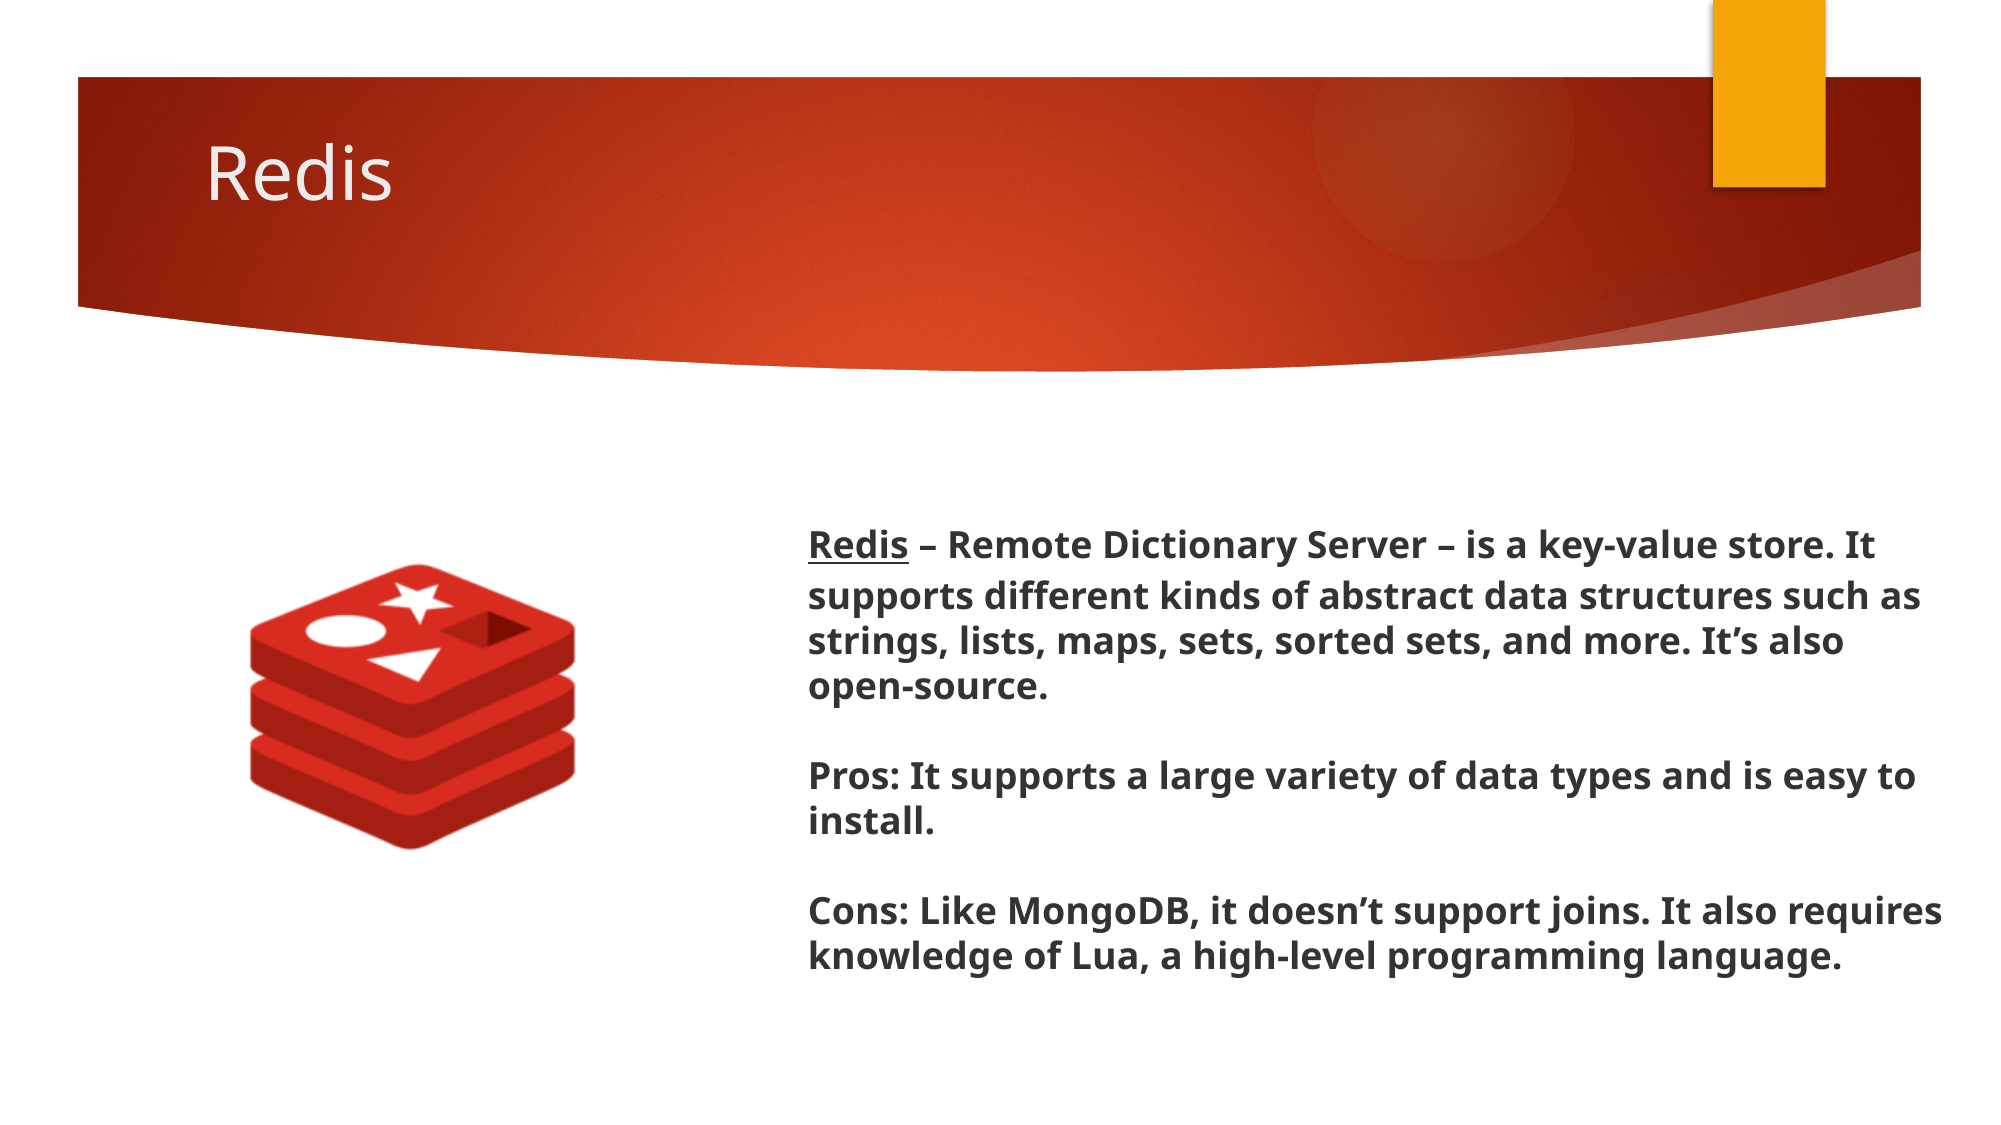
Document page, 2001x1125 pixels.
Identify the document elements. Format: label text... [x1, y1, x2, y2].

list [31, 437, 794, 977]
text_box Redis – Remote Dictionary Server – is a key-value store. It supports different kinds of abstract data structures such as strings, lists, maps, sets, sorted sets, and more. It’s also open-source. Pros: It supports a large variety of data types and is easy to install. Cons: Like MongoDB, it doesn’t support joins. It also requires knowledge of Lua, a high-level programming language. [794, 513, 1960, 985]
title Redis [189, 155, 1627, 275]
